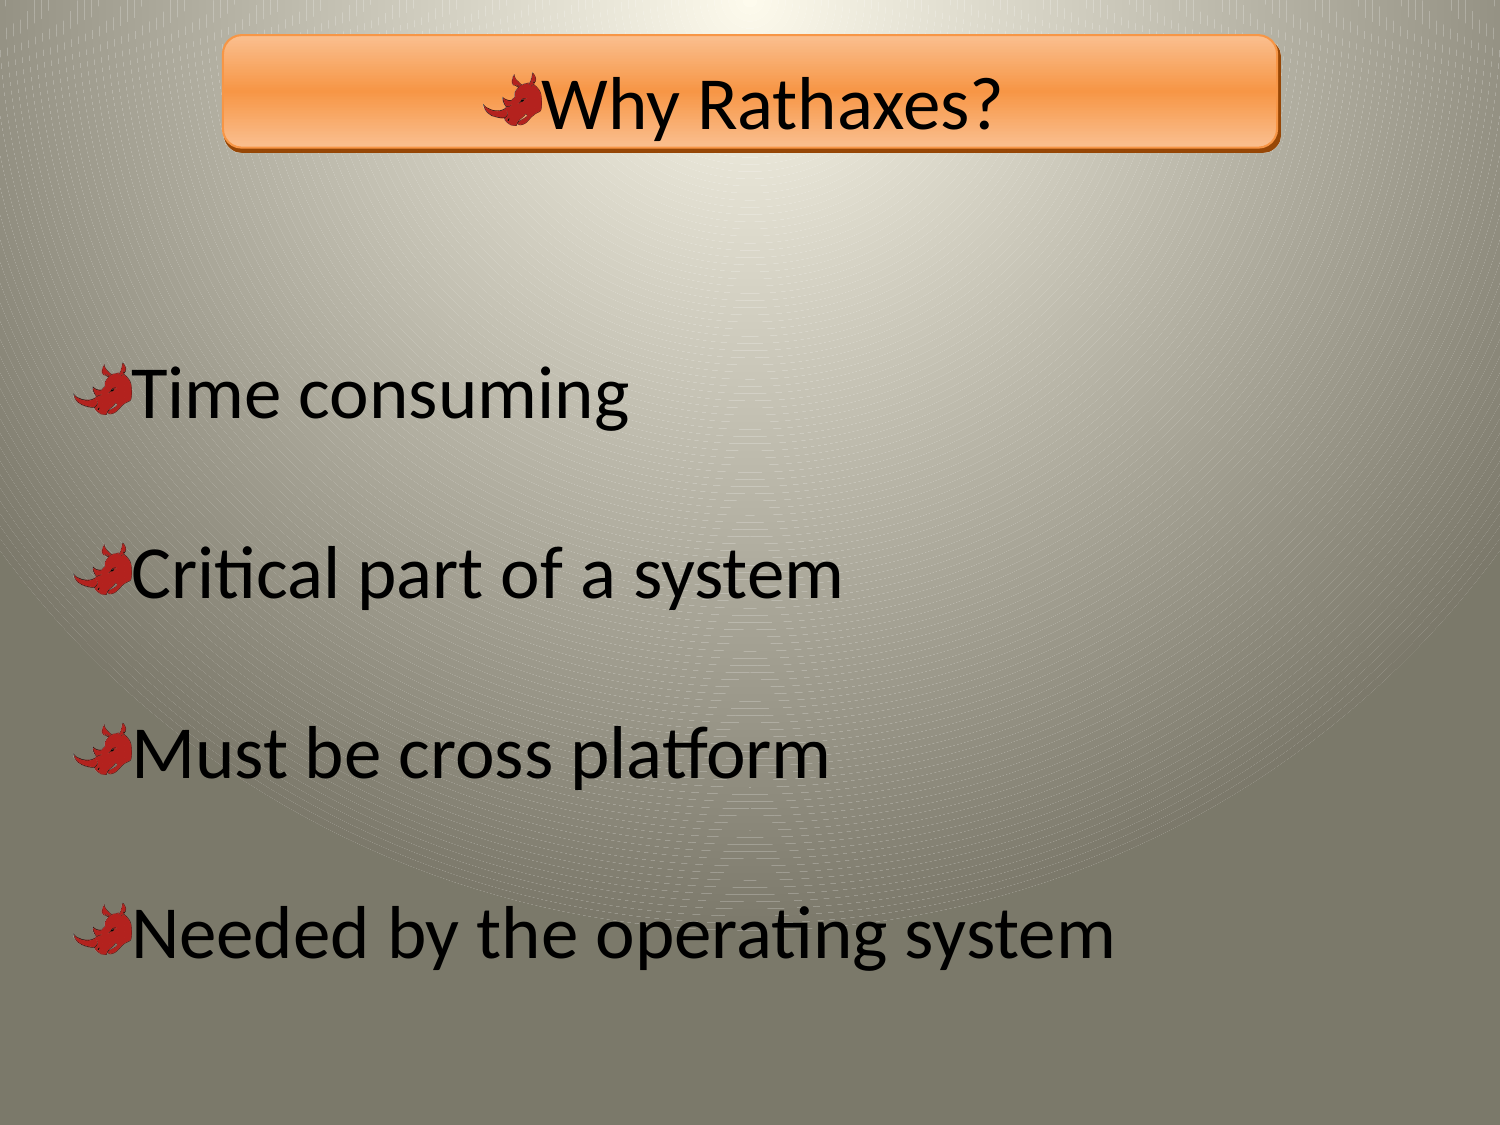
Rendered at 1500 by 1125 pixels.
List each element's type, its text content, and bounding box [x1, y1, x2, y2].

text_box [222, 35, 1278, 148]
text_box Why Rathaxes? [234, 46, 1254, 152]
text_box Time consuming Critical part of a system Must be cross platform Needed by the operating system [58, 246, 1500, 981]
picture [483, 72, 542, 126]
picture [73, 902, 132, 955]
picture [73, 722, 132, 775]
picture [73, 362, 132, 415]
picture [73, 542, 132, 595]
